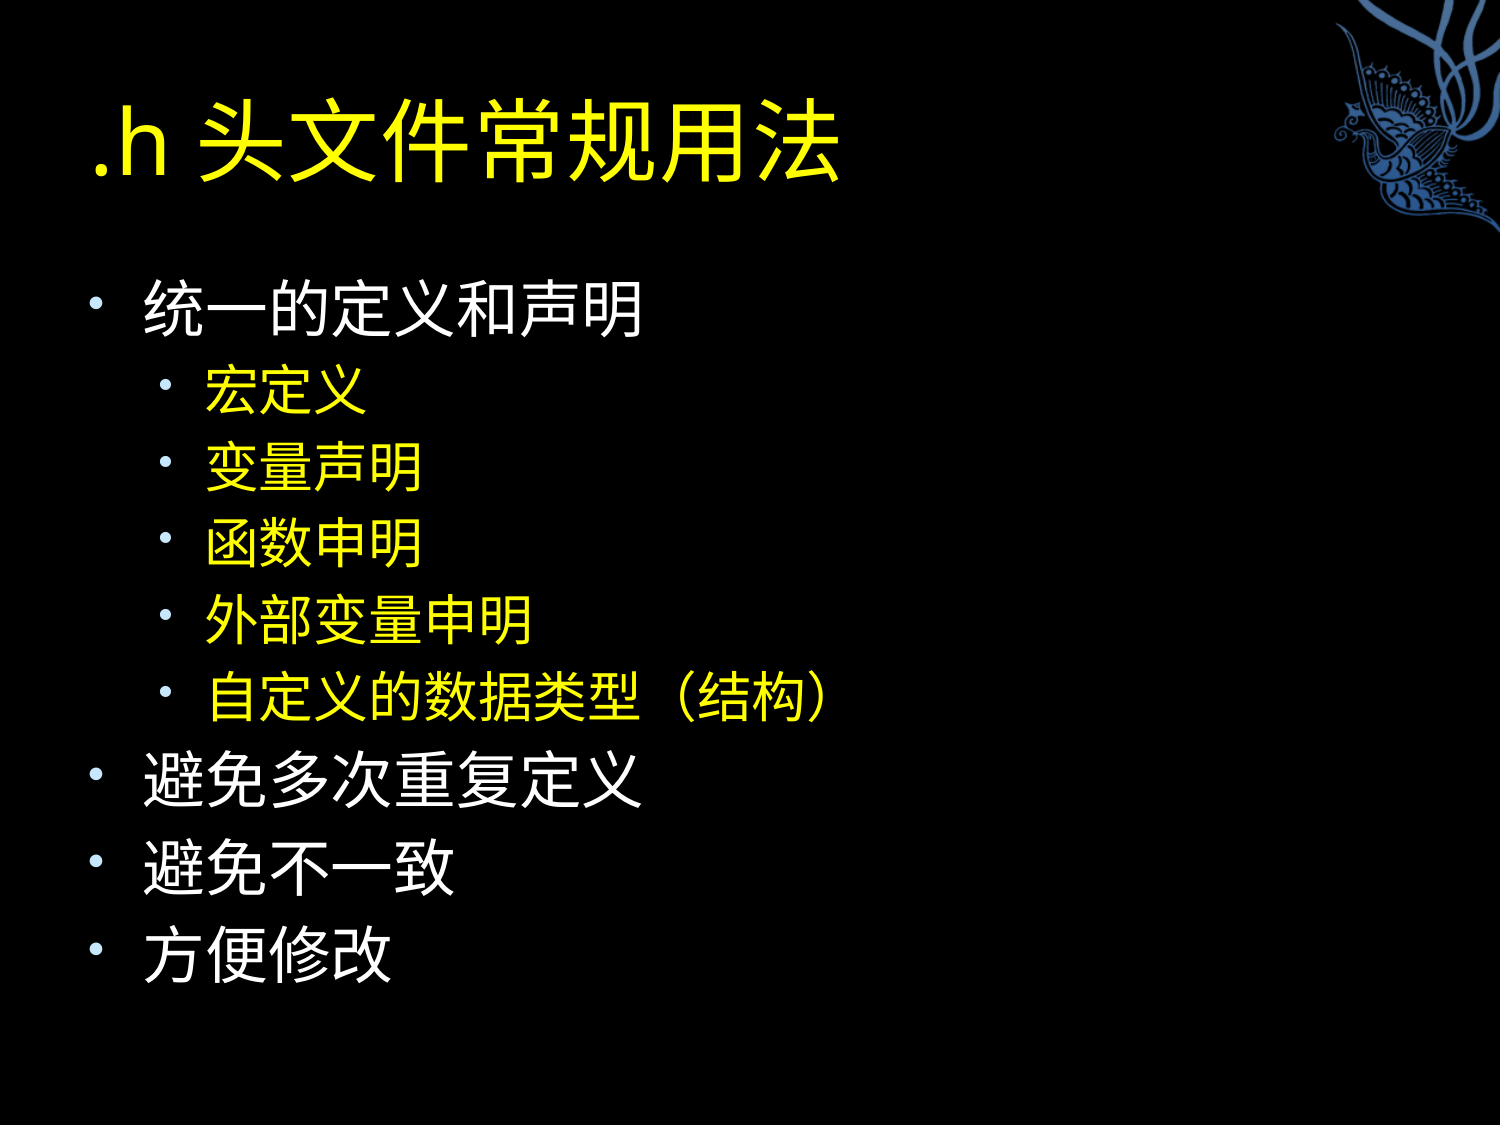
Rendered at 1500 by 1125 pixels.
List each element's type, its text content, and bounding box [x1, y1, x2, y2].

list 统一的定义和声明 宏定义 变量声明 函数申明 外部变量申明 自定义的数据类型（结构） 避免多次重复定义 避免不一致 方便修改 [75, 262, 1425, 1005]
title .h头文件常规用法 [75, 45, 1351, 233]
